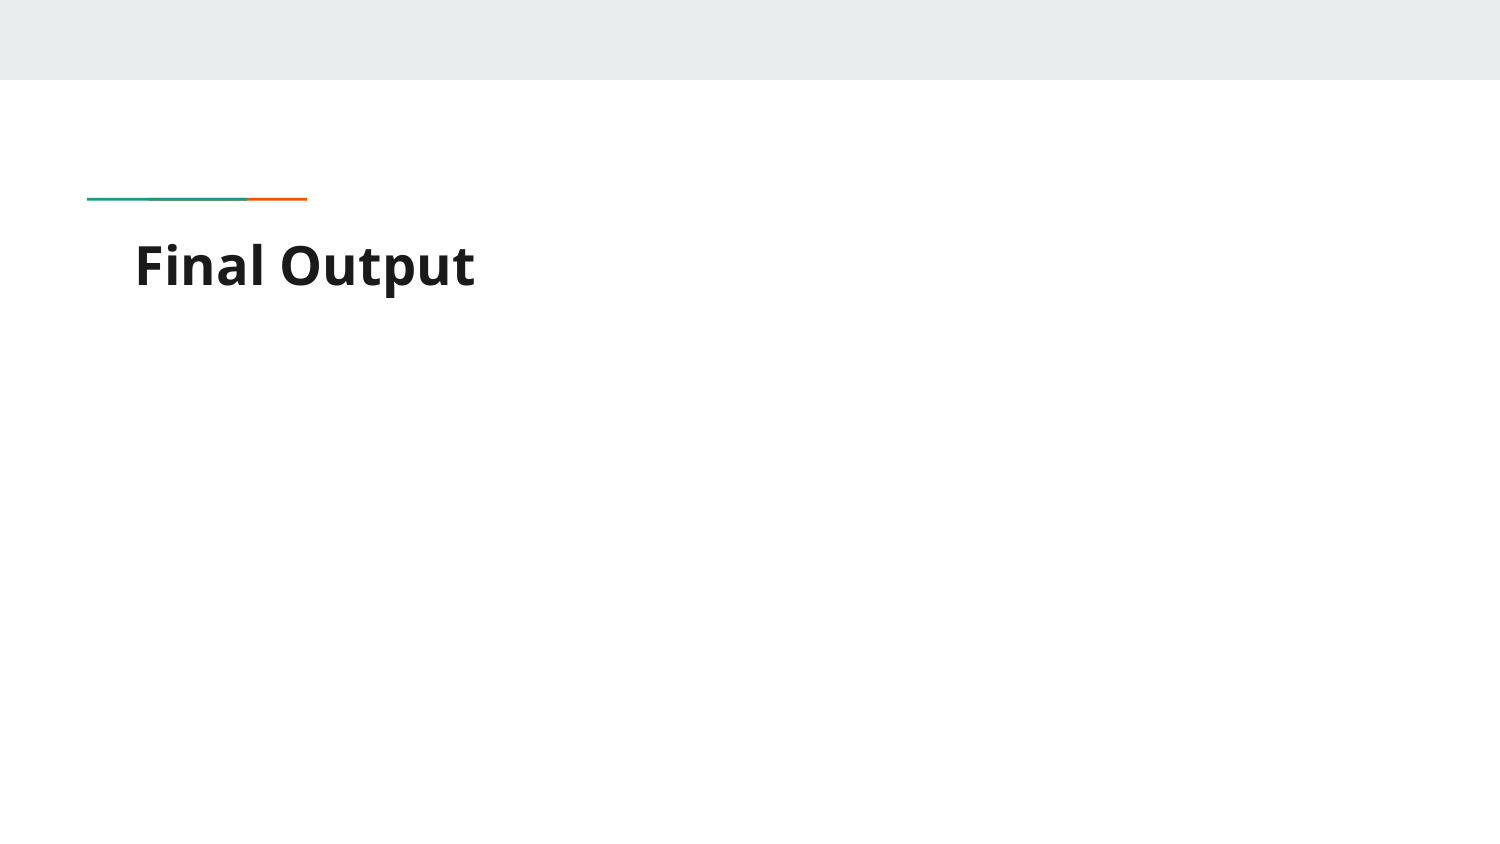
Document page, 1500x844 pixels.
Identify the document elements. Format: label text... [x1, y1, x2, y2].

title Final Output [119, 216, 1381, 305]
